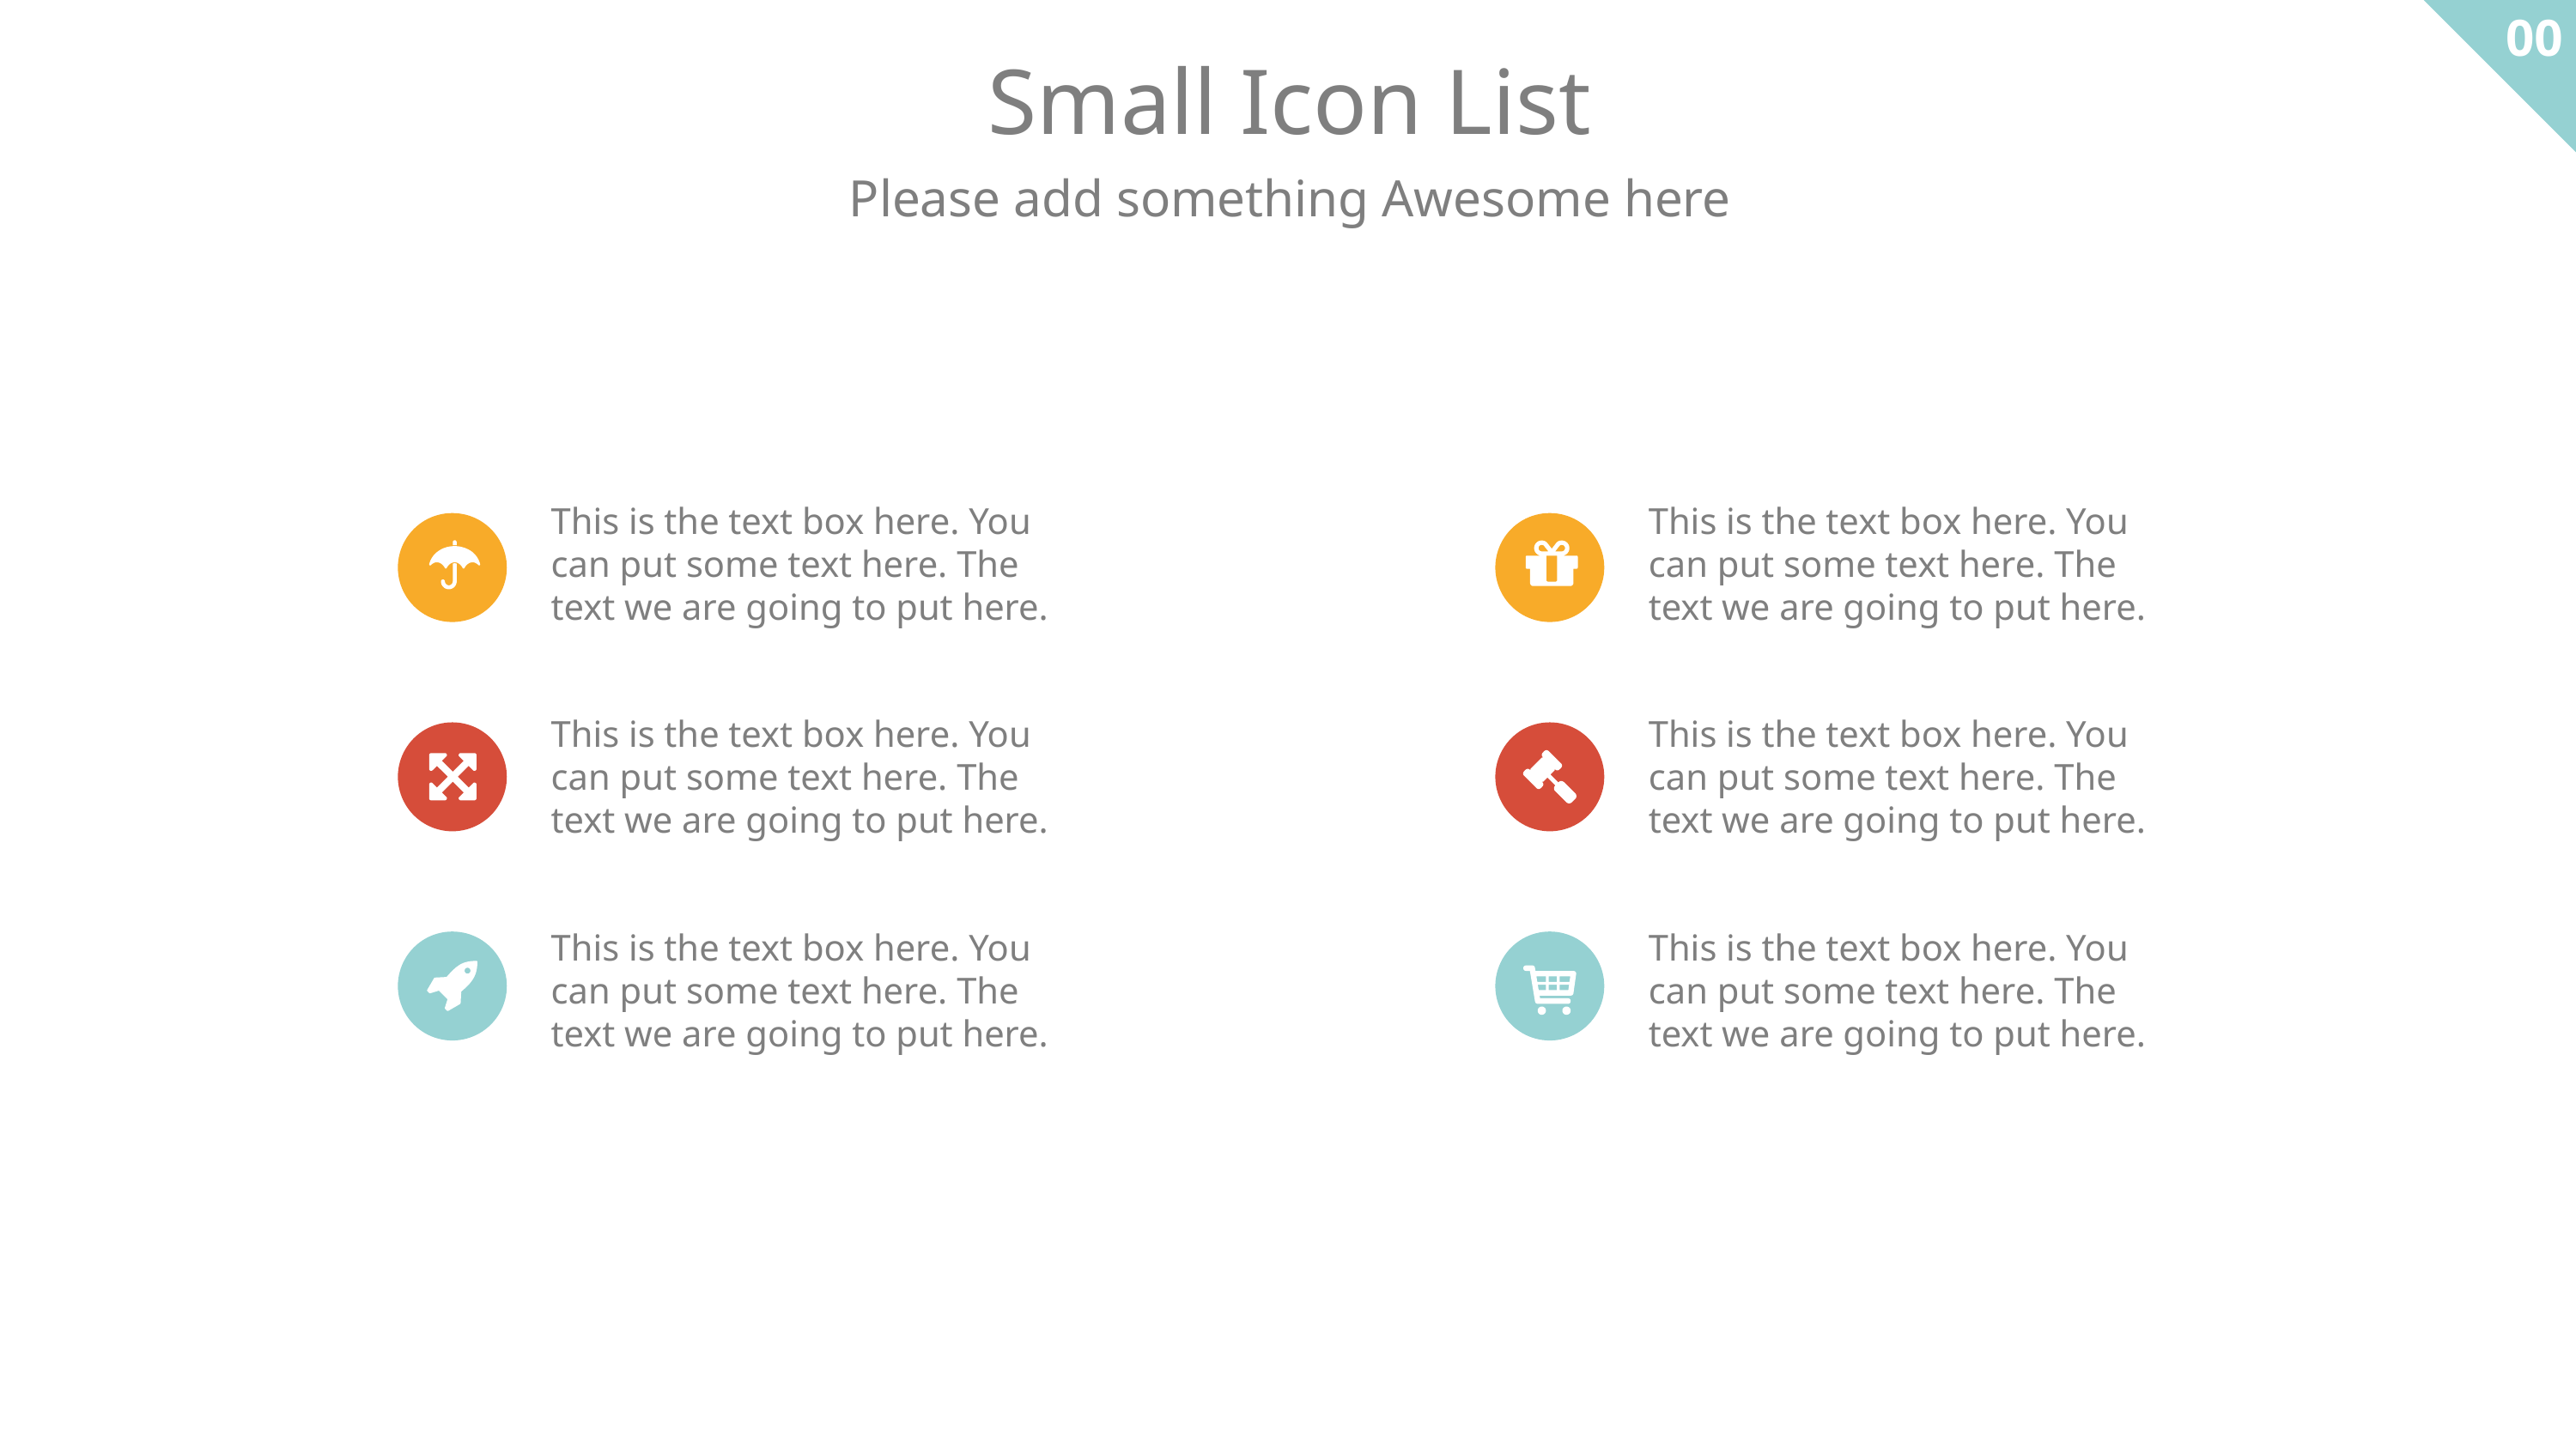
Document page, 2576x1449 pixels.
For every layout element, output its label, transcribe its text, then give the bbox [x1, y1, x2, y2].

text_box Small Icon List [975, 39, 1605, 160]
text_box This is the text box here. You can put some text here. The text we are going to put here. [1635, 919, 2161, 1060]
text_box Please add something Awesome here [835, 160, 1744, 233]
text_box [397, 512, 508, 623]
text_box This is the text box here. You can put some text here. The text we are going to put here. [1635, 492, 2161, 634]
text_box [397, 931, 508, 1042]
text_box [1522, 749, 1577, 803]
text_box [397, 721, 508, 833]
text_box This is the text box here. You can put some text here. The text we are going to put here. [538, 492, 1063, 634]
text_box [1523, 965, 1577, 1016]
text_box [2423, 0, 2576, 153]
text_box [427, 961, 478, 1011]
text_box [1494, 512, 1606, 623]
text_box [1494, 721, 1606, 833]
text_box [428, 753, 477, 801]
text_box This is the text box here. You can put some text here. The text we are going to put here. [538, 705, 1063, 847]
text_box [428, 540, 481, 590]
text_box [1494, 931, 1606, 1042]
text_box [1525, 540, 1578, 586]
text_box This is the text box here. You can put some text here. The text we are going to put here. [538, 919, 1063, 1060]
text_box This is the text box here. You can put some text here. The text we are going to put here. [1635, 705, 2161, 847]
